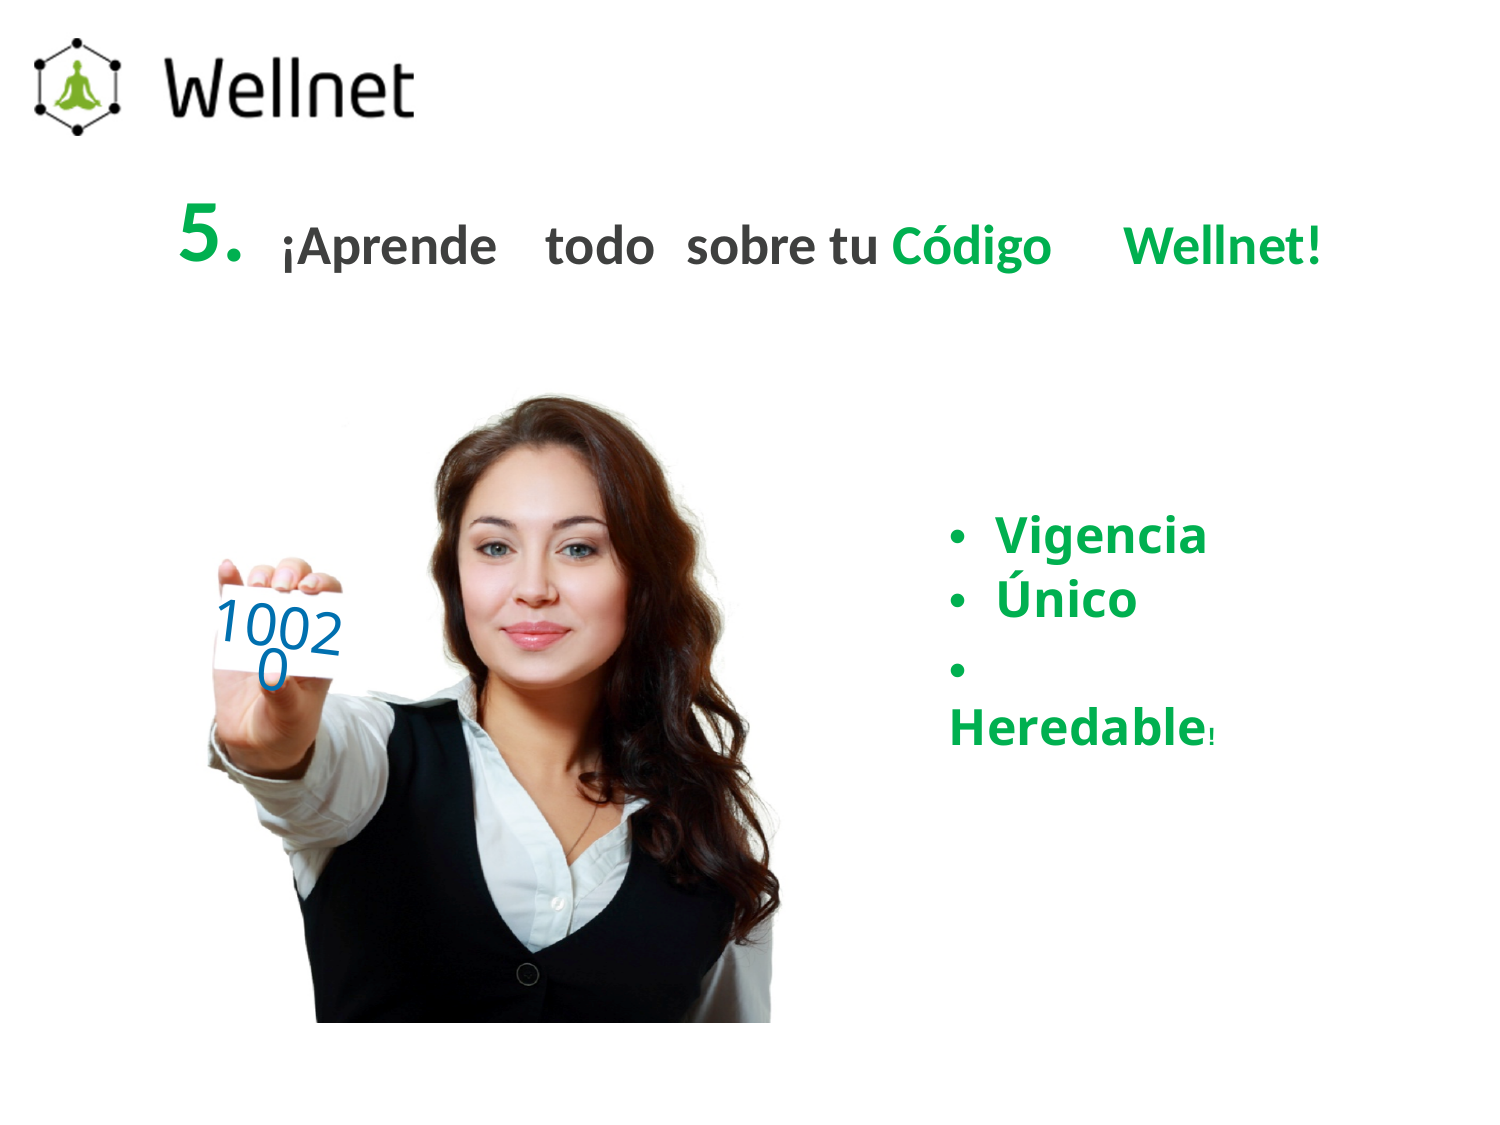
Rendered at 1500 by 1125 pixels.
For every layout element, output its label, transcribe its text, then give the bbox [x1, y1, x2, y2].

text_box 10020 [196, 607, 358, 666]
text_box [24, 341, 987, 1119]
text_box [174, 187, 1382, 294]
picture [24, 31, 426, 141]
text_box • Vigencia • Único • Heredable! [946, 509, 1251, 706]
